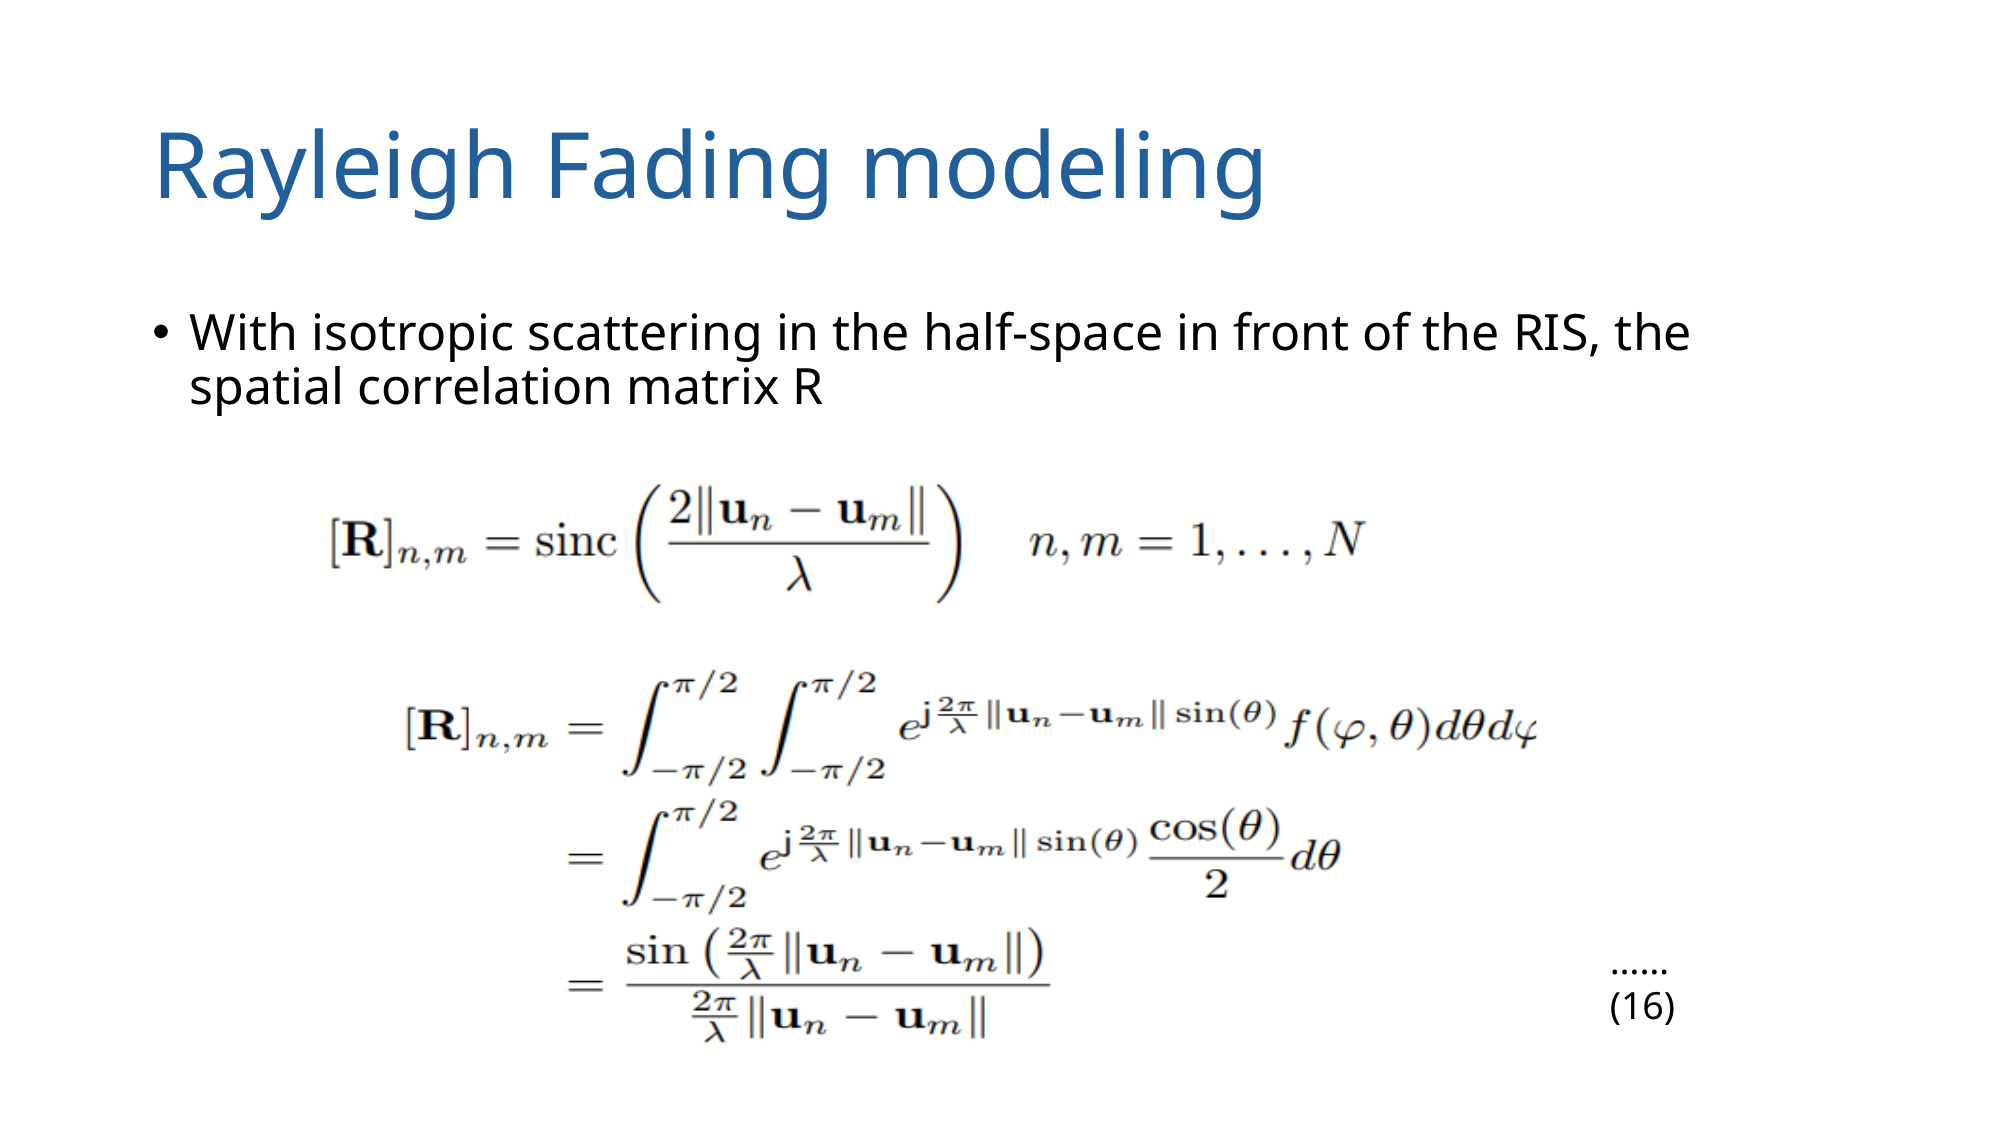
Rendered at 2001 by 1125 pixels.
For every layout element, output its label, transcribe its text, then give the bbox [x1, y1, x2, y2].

title Rayleigh Fading modeling [137, 59, 1863, 278]
picture [294, 464, 1384, 616]
text_box ……(16) [1595, 929, 1749, 1035]
list With isotropic scattering in the half-space in front of the RIS, the spatial correlation matrix R [137, 299, 1863, 1014]
picture [349, 669, 1537, 1050]
